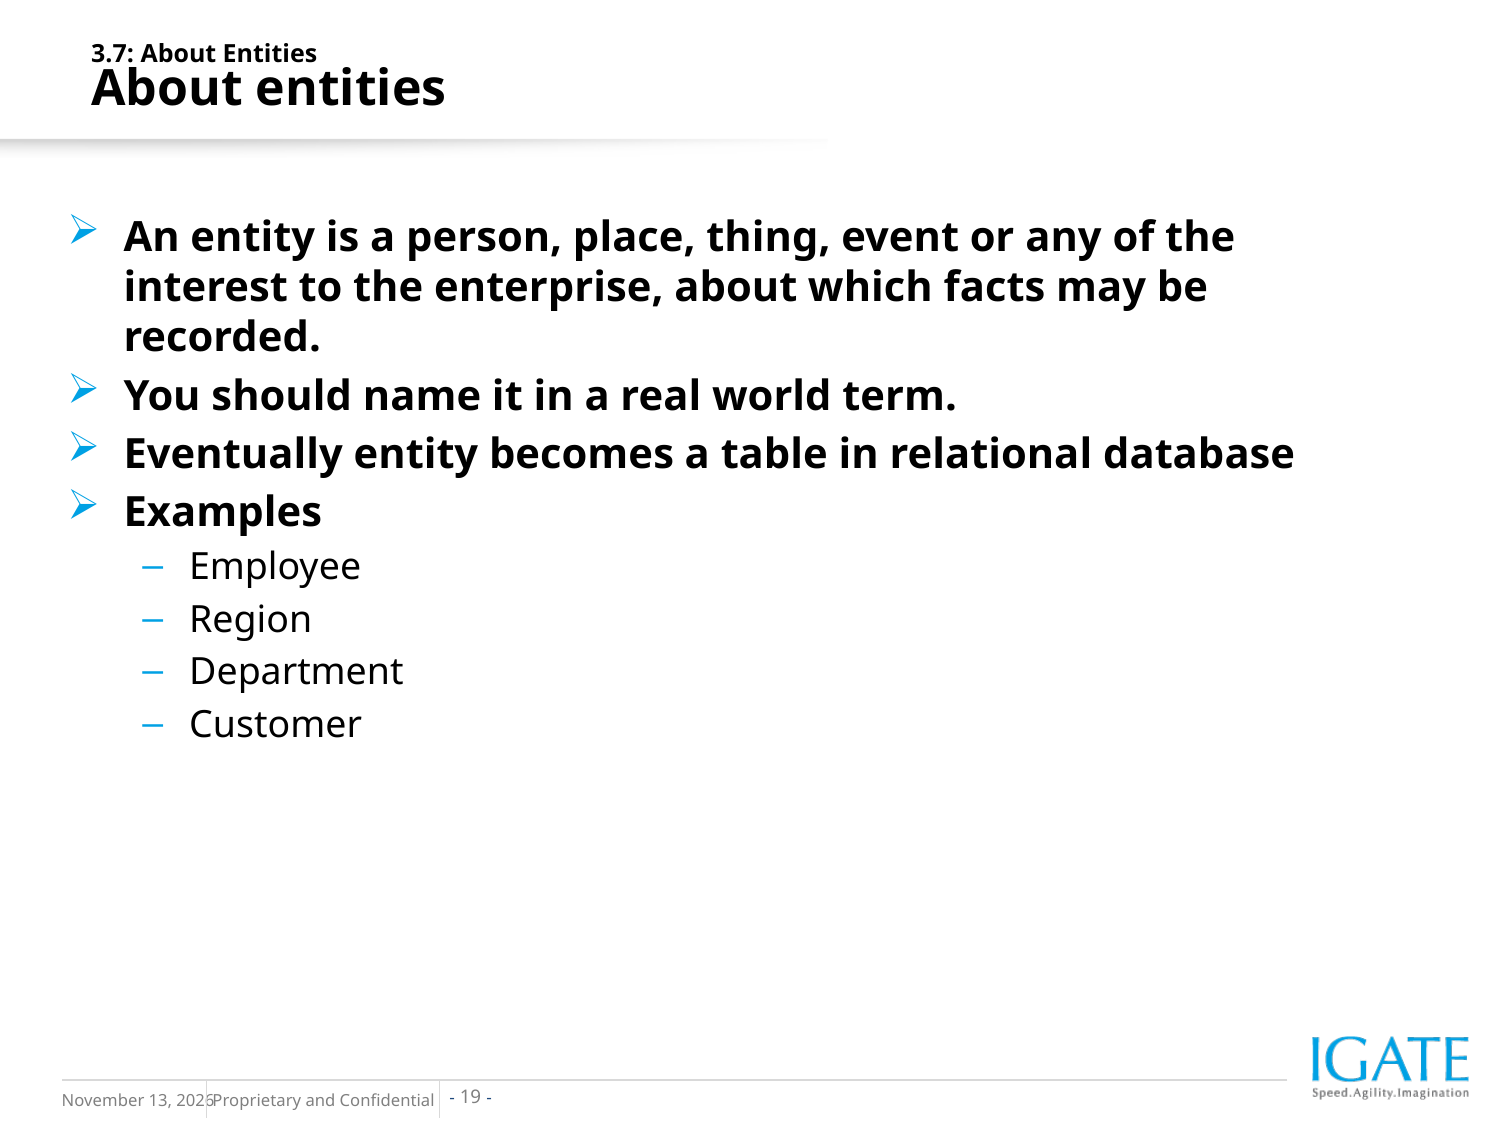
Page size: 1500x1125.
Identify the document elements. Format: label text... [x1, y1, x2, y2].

text_box 3.7: About Entities About entities [76, 20, 1414, 138]
picture [0, 112, 919, 174]
list An entity is a person, place, thing, event or any of the interest to the enterprise, about which facts may be recorded. You should name it in a real world term. Eventually entity becomes a table in relational database Examples Employee Region Department Customer [52, 202, 1403, 995]
footer [512, 1042, 988, 1103]
picture [1304, 1028, 1475, 1105]
